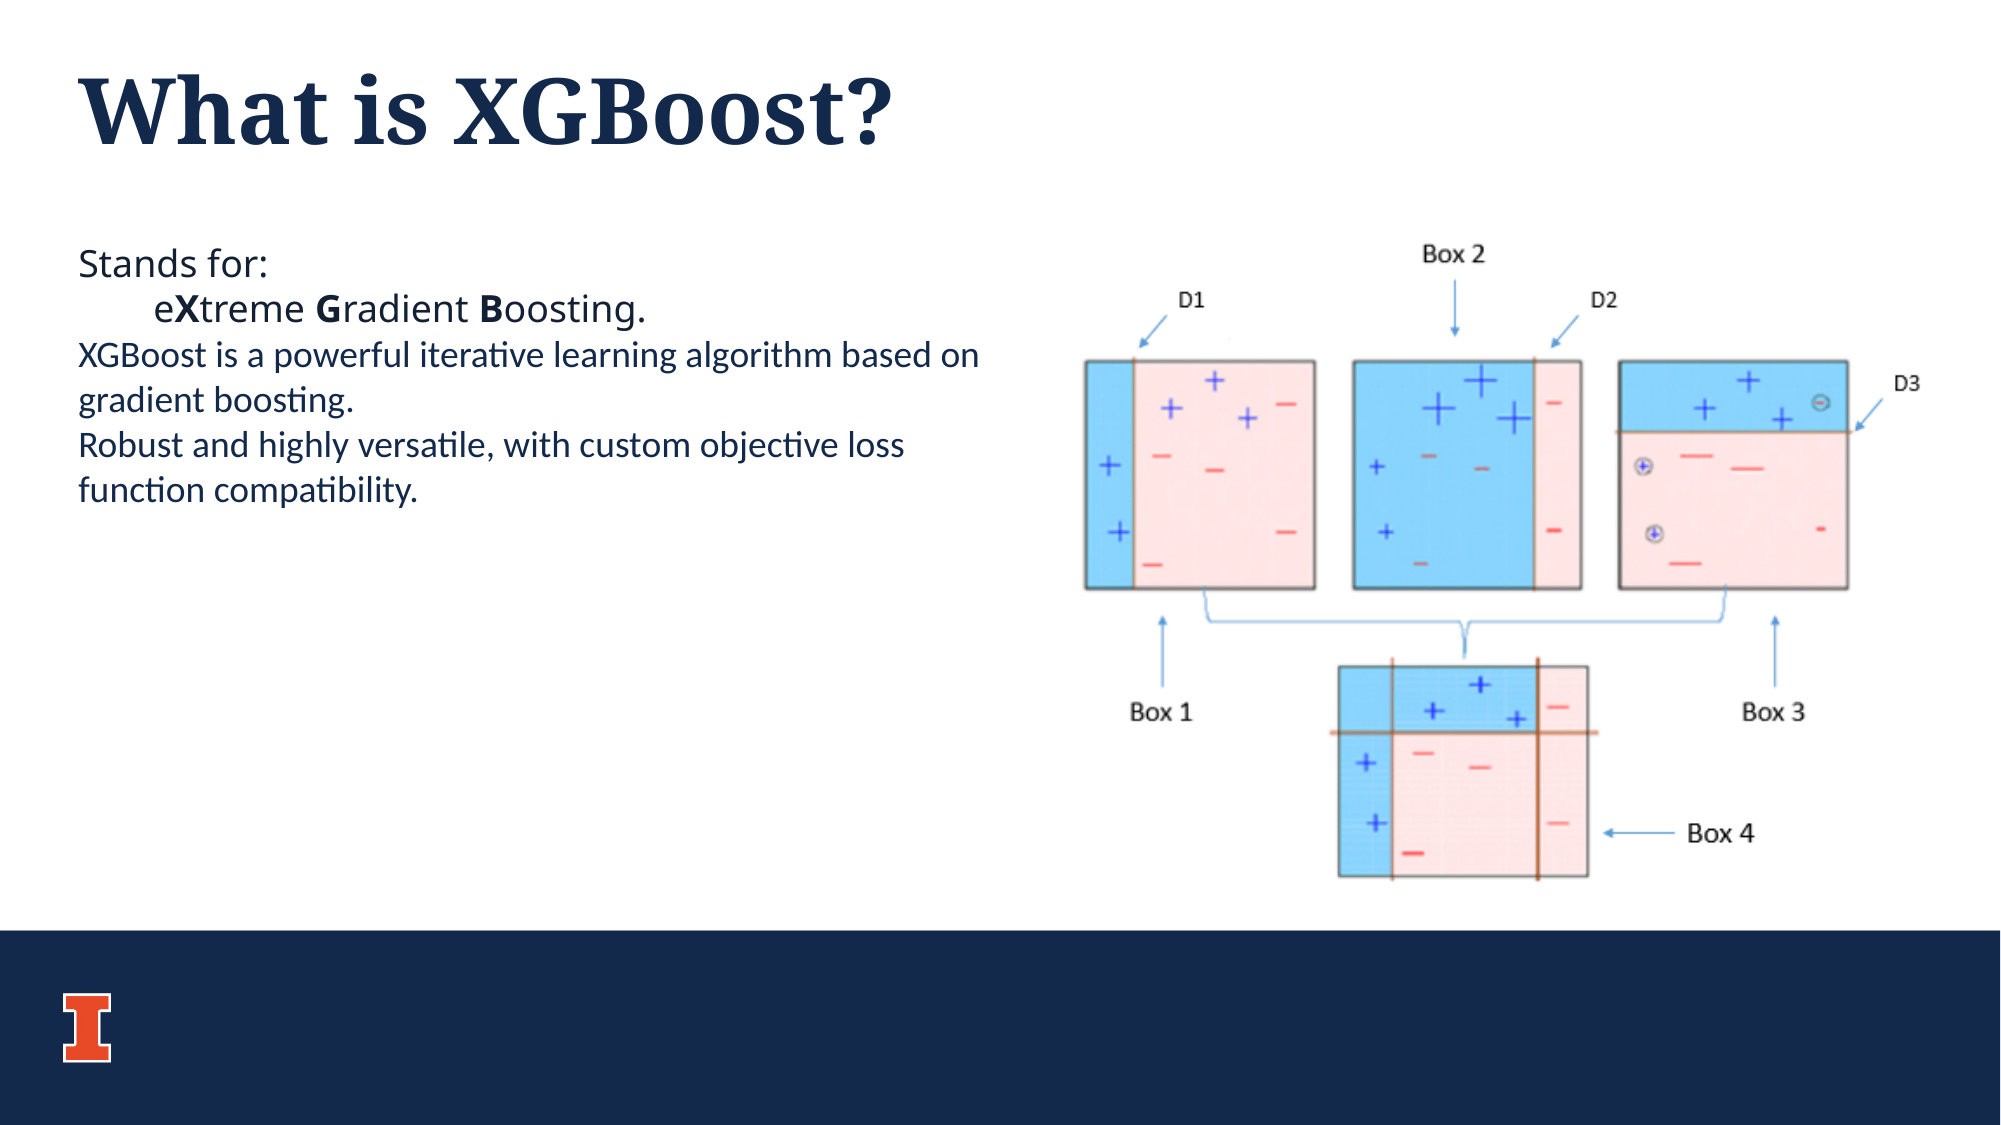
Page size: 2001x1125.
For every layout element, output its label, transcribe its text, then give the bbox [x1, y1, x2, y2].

picture [0, 0, 2001, 1125]
list Stands for: eXtreme Gradient Boosting. XGBoost is a powerful iterative learning algorithm based on gradient boosting. Robust and highly versatile, with custom objective loss function compatibility. [63, 232, 1000, 928]
title What is XGBoost? [63, 45, 1795, 233]
